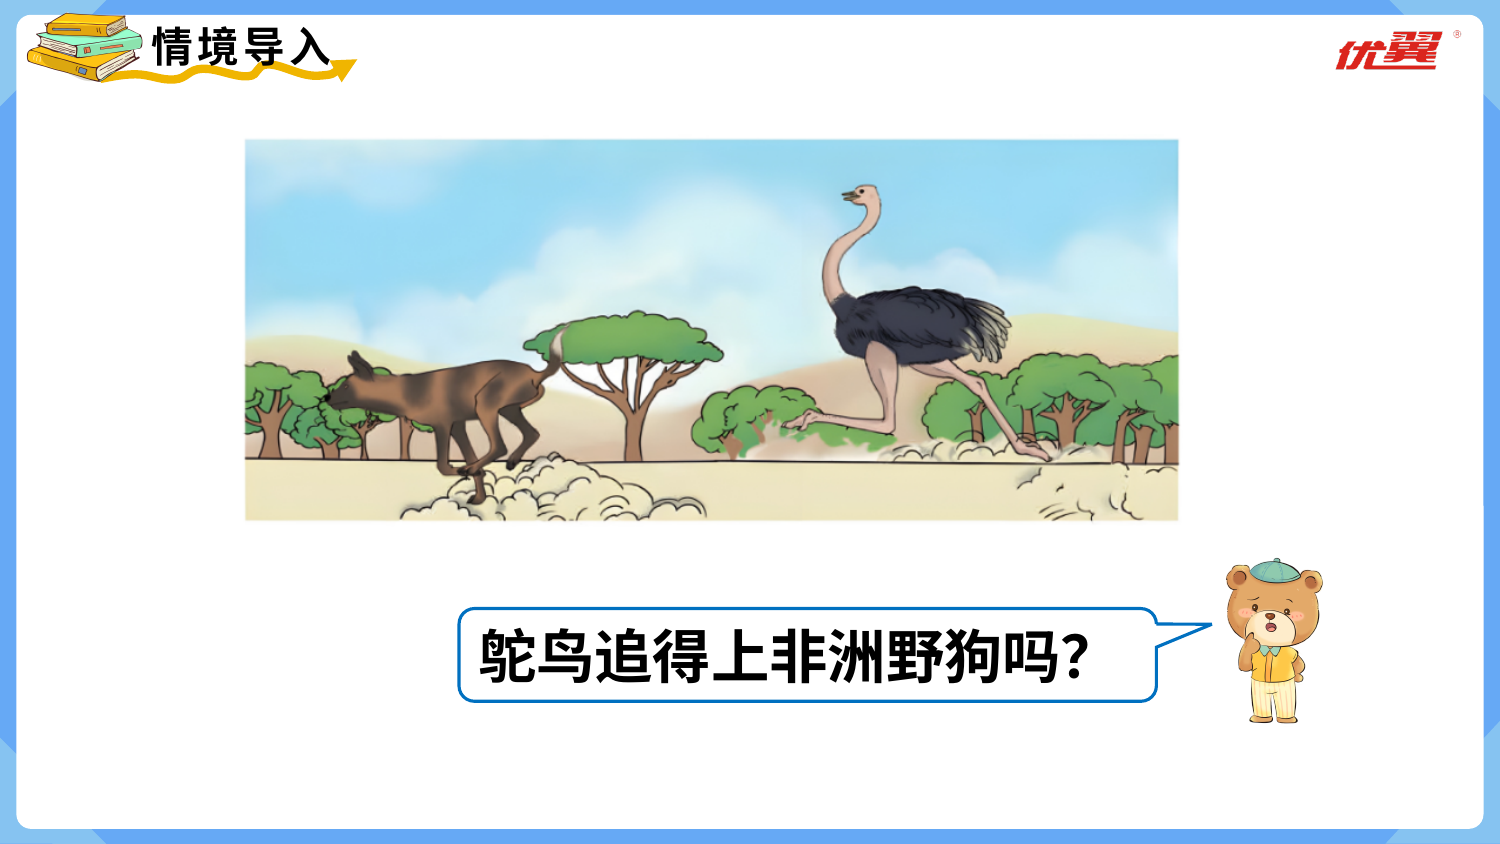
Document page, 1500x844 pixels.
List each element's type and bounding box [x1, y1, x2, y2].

text_box [459, 546, 1350, 735]
picture [237, 134, 1185, 527]
picture [1326, 30, 1463, 71]
text_box [21, 12, 359, 87]
